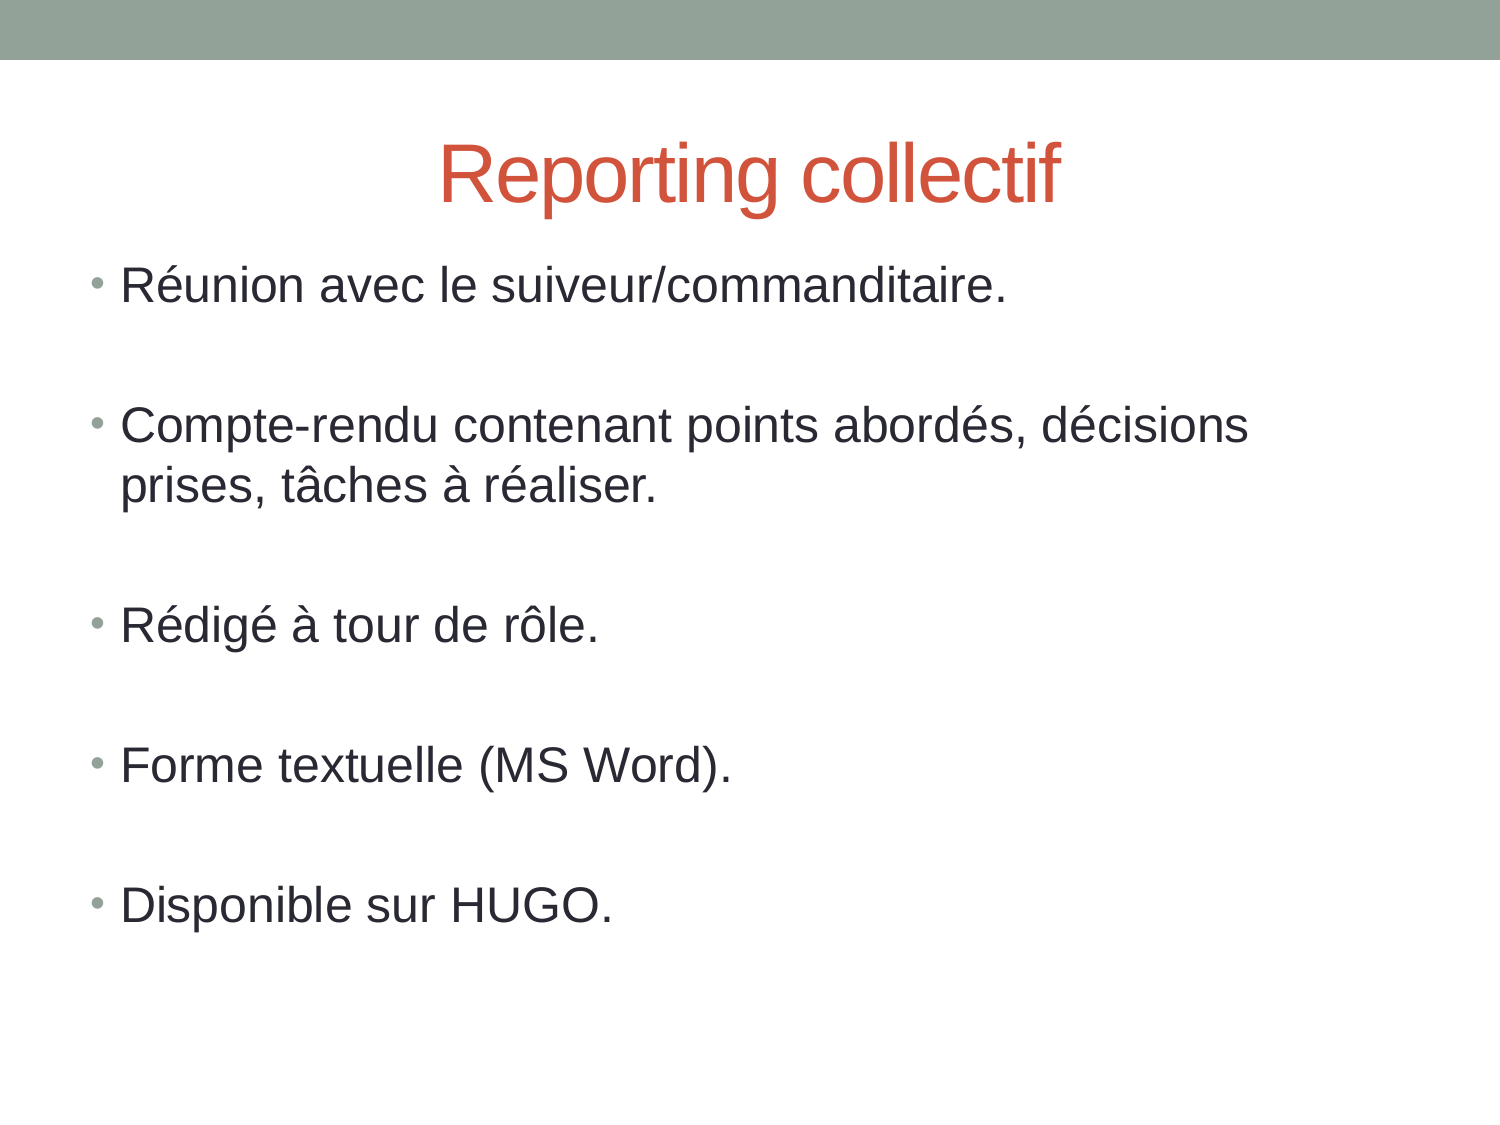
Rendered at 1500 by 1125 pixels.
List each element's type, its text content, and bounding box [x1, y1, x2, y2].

list Réunion avec le suiveur/commanditaire. Compte-rendu contenant points abordés, décisions prises, tâches à réaliser. Rédigé à tour de rôle. Forme textuelle (MS Word). Disponible sur HUGO. [75, 262, 1425, 1063]
title Reporting collectif [75, 87, 1425, 250]
